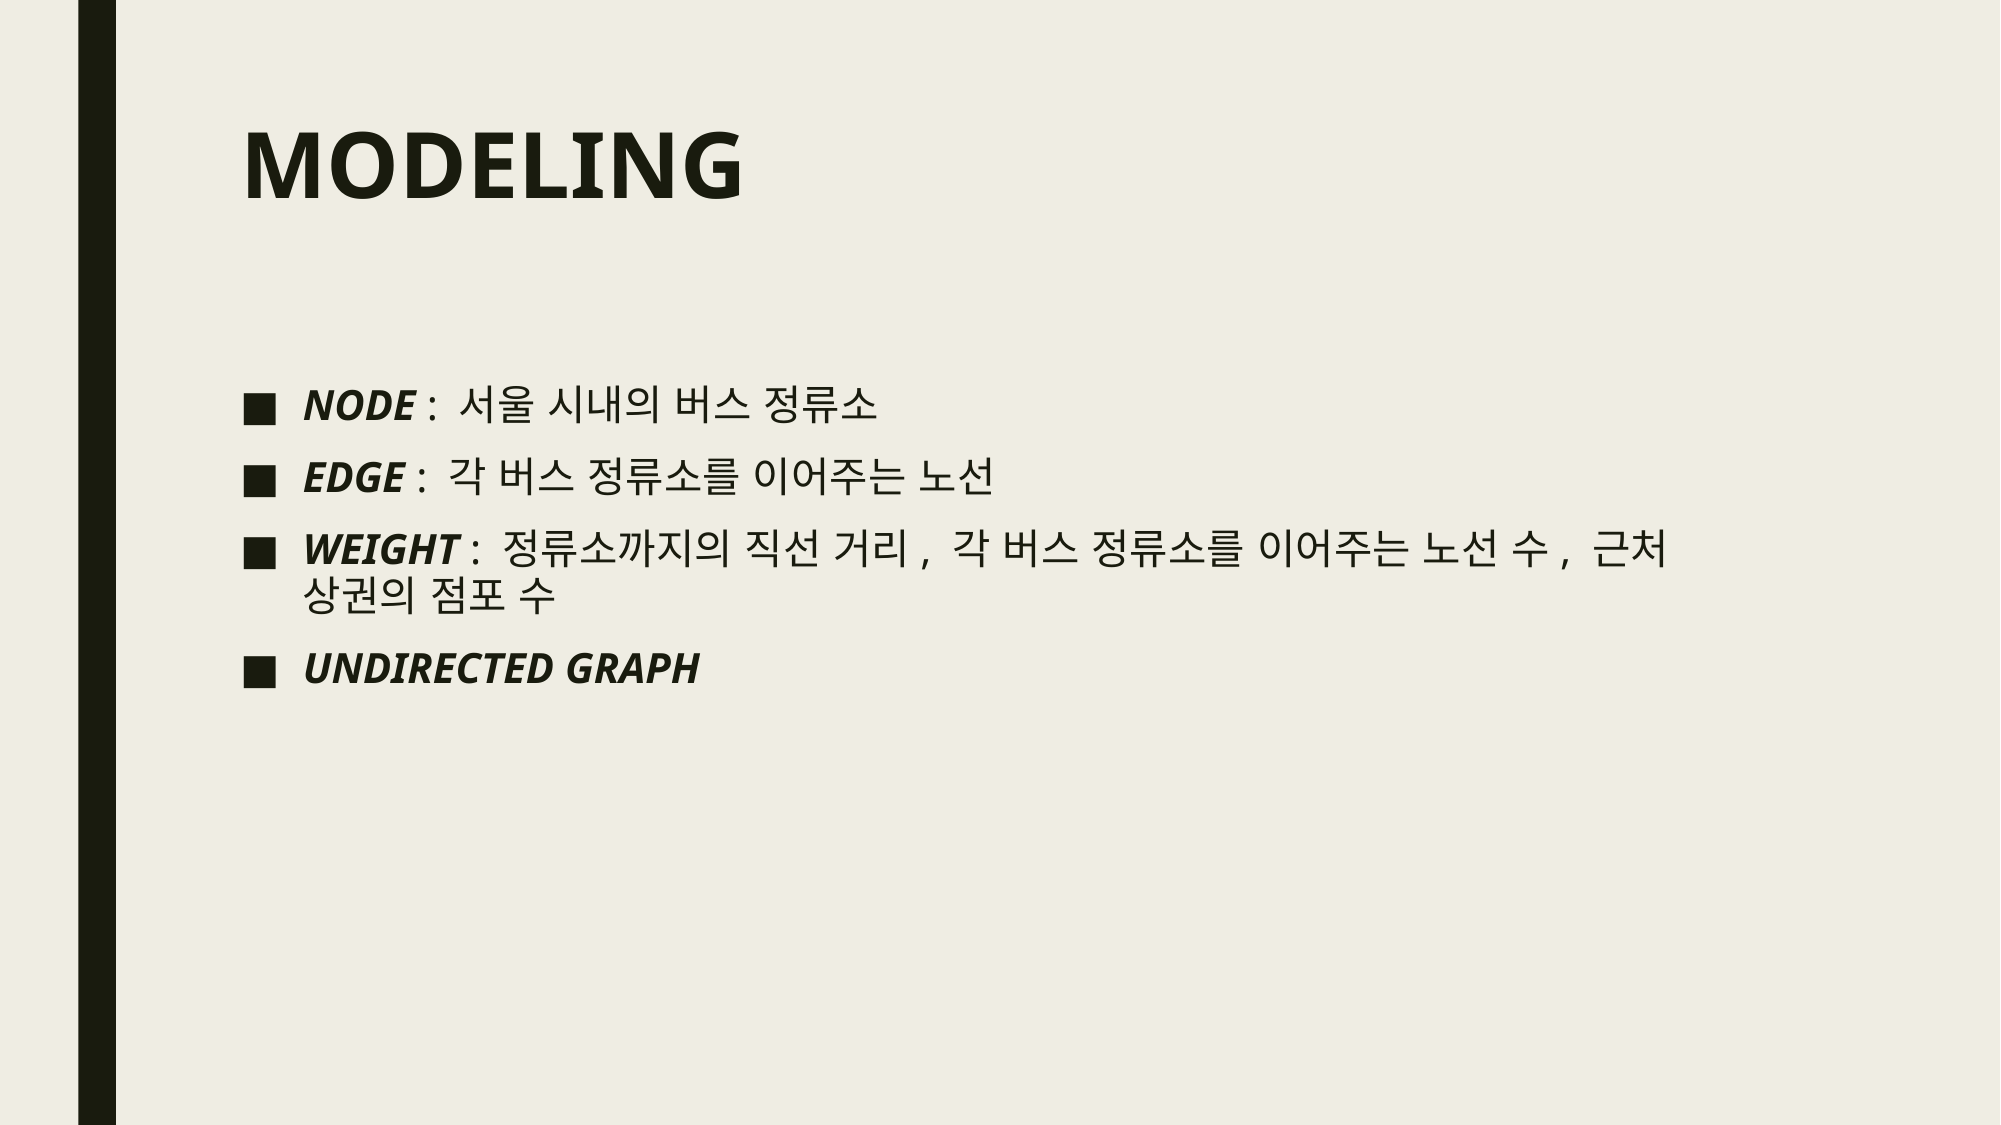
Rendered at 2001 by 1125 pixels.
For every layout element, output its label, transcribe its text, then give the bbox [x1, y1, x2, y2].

list NODE : 서울 시내의 버스 정류소 EDGE : 각 버스 정류소를 이어주는 노선 WEIGHT : 정류소까지의 직선 거리, 각 버스 정류소를 이어주는 노선 수, 근처 상권의 점포 수 UNDIRECTED GRAPH [225, 375, 1800, 963]
title MODELING [225, 112, 1800, 357]
